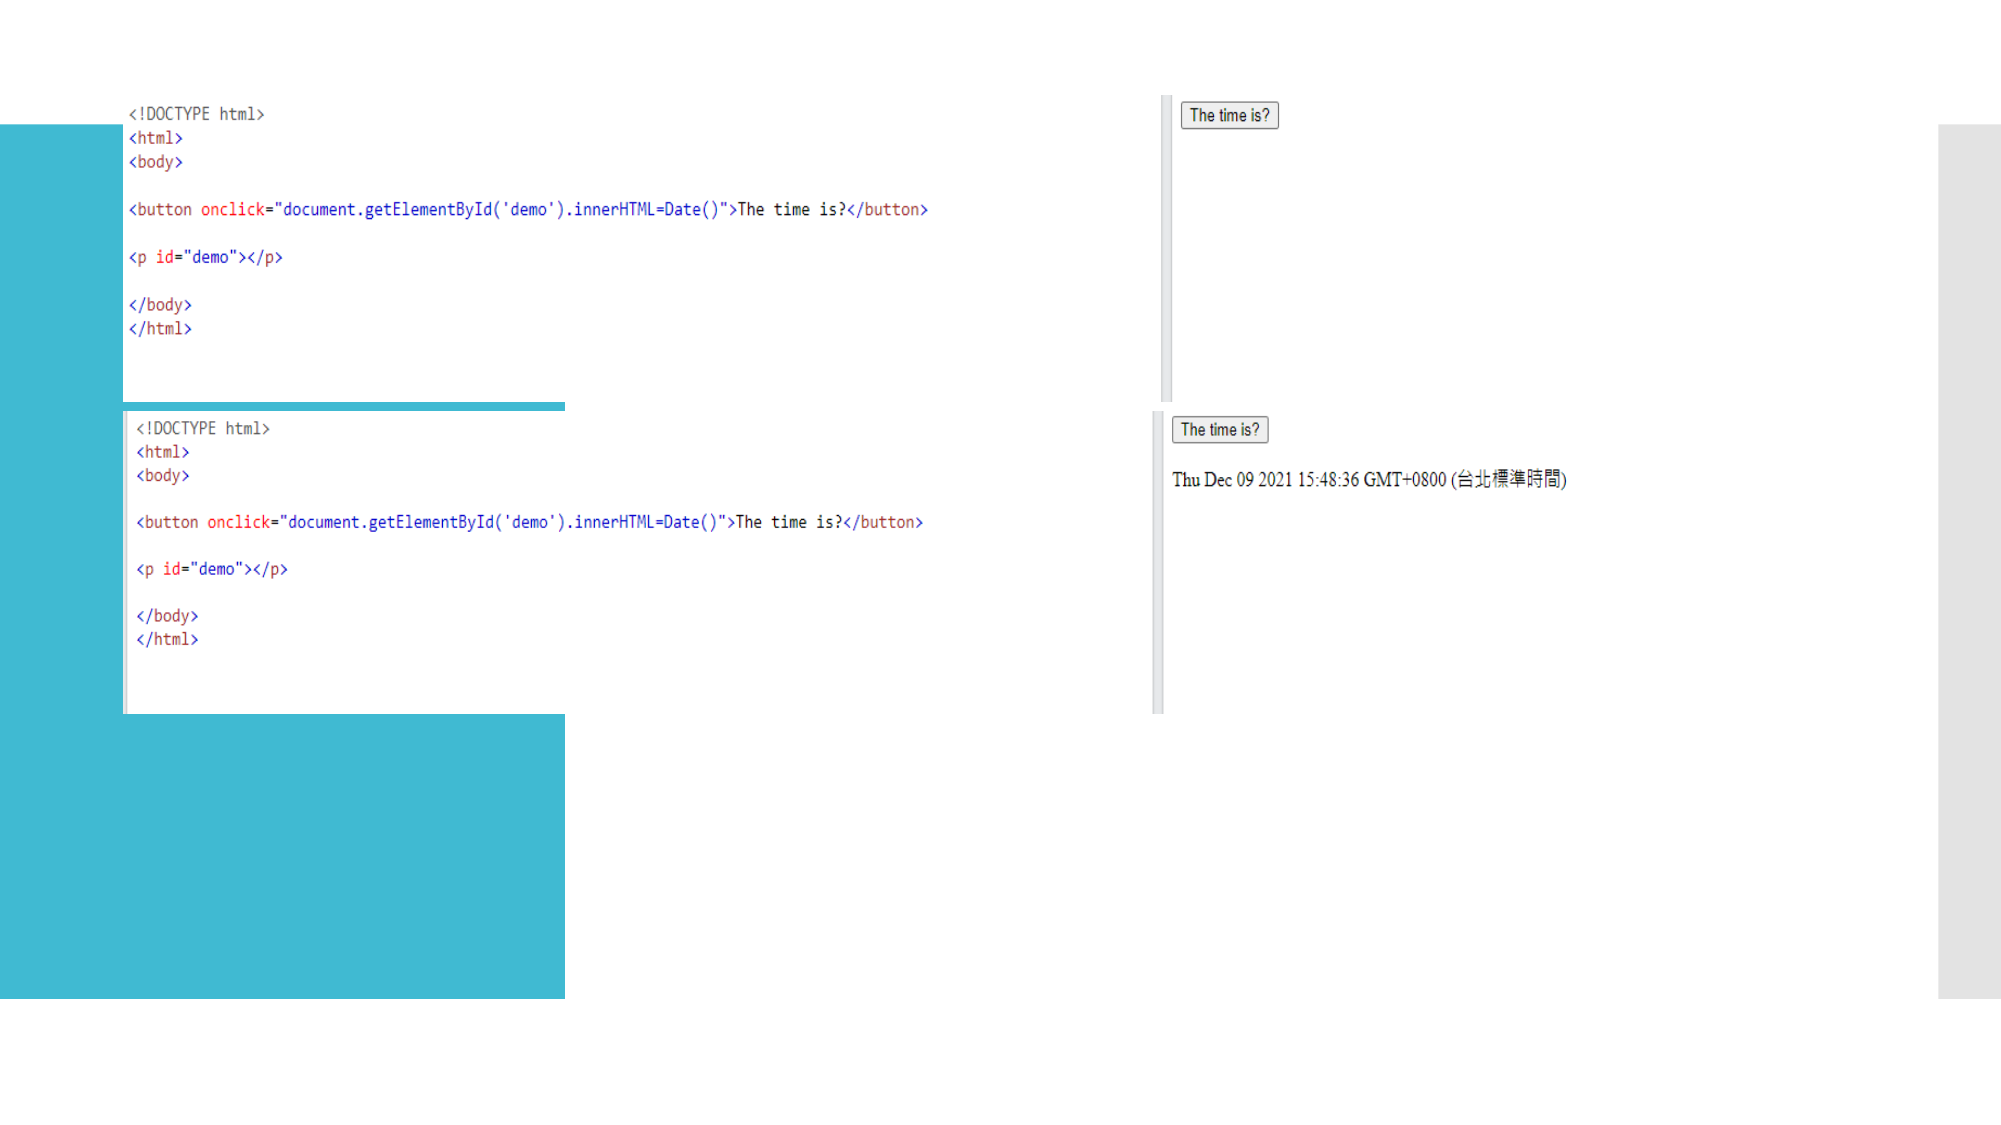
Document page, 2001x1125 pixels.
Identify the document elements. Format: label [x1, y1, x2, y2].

picture [123, 95, 1797, 402]
picture [123, 411, 1797, 714]
